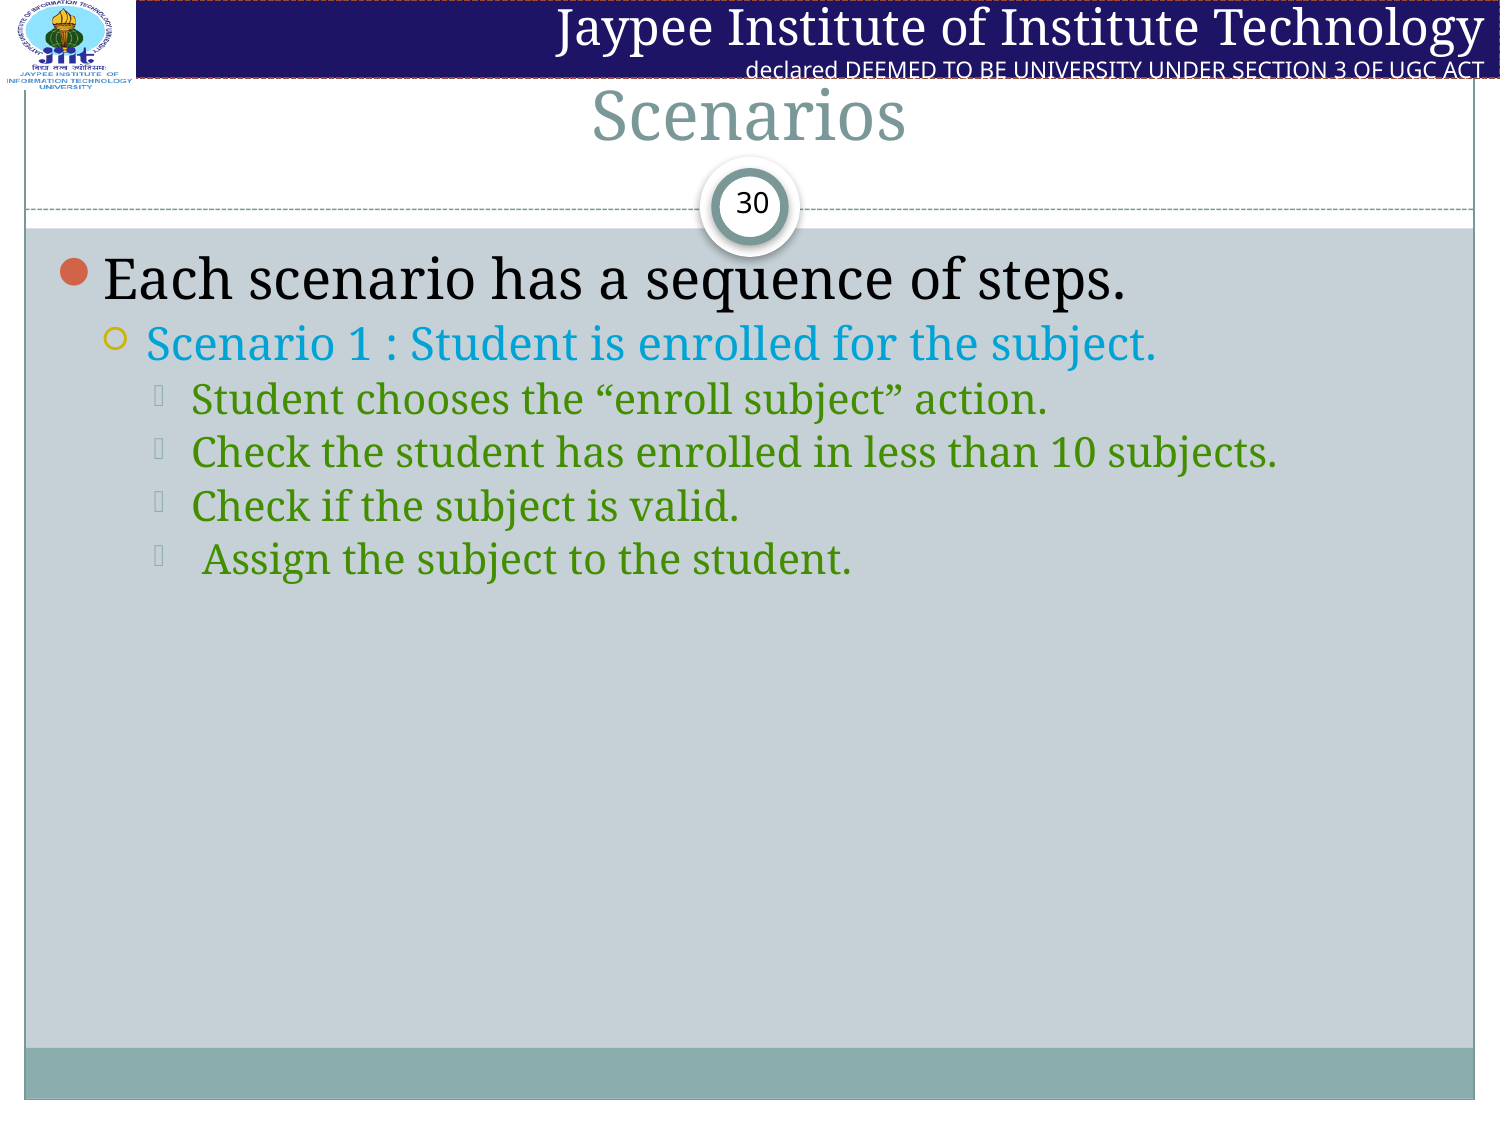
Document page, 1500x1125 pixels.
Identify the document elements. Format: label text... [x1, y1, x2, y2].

slide_number 30 [715, 168, 791, 241]
list Each scenario has a sequence of steps. Scenario 1 : Student is enrolled for the subject. Student chooses the “enroll subject” action. Check the student has enrolled in less than 10 subjects. Check if the subject is valid. Assign the subject to the student. [41, 243, 1442, 998]
title Scenarios [49, 37, 1450, 162]
picture [0, 0, 136, 90]
